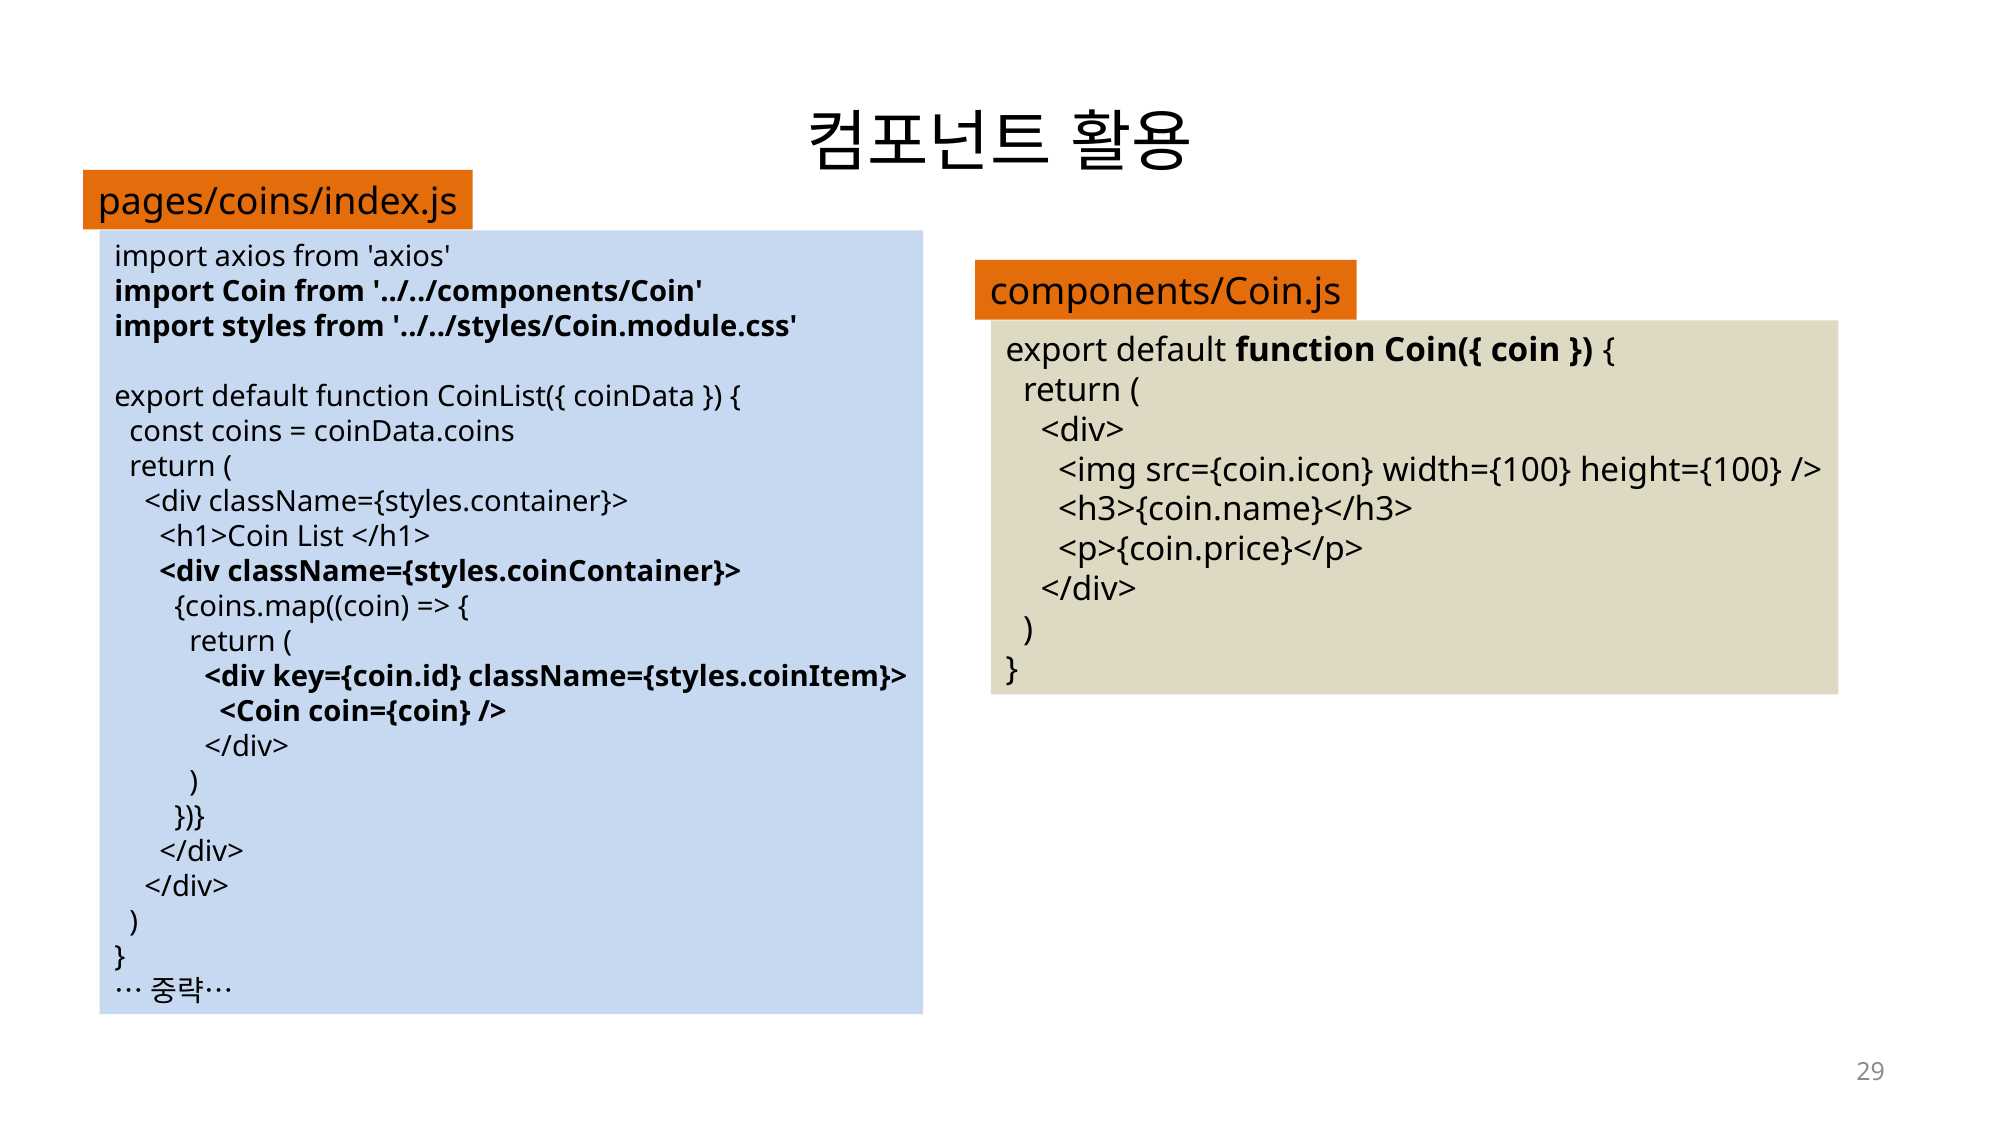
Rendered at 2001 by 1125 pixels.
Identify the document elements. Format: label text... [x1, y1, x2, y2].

text_box pages/coins/index.js [83, 169, 473, 230]
text_box export default function Coin({ coin }) { return ( <div> <img src={coin.icon} width={100} height={100} /> <h3>{coin.name}</h3> <p>{coin.price}</p> </div> ) } [990, 320, 1839, 695]
text_box components/Coin.js [975, 259, 1357, 320]
title 컴포넌트 활용 [99, 45, 1900, 233]
slide_number 29 [1433, 1042, 1900, 1103]
text_box import axios from 'axios' import Coin from '../../components/Coin' import styles from '../../styles/Coin.module.css' export default function CoinList({ coinData }) { const coins = coinData.coins return ( <div className={styles.container}> <h1>Coin List </h1> <div className={styles.coinContainer}> {coins.map((coin) => { return ( <div key={coin.id} className={styles.coinItem}> <Coin coin={coin} /> </div> ) })} </div> </div> ) } …중략… [99, 230, 924, 1015]
